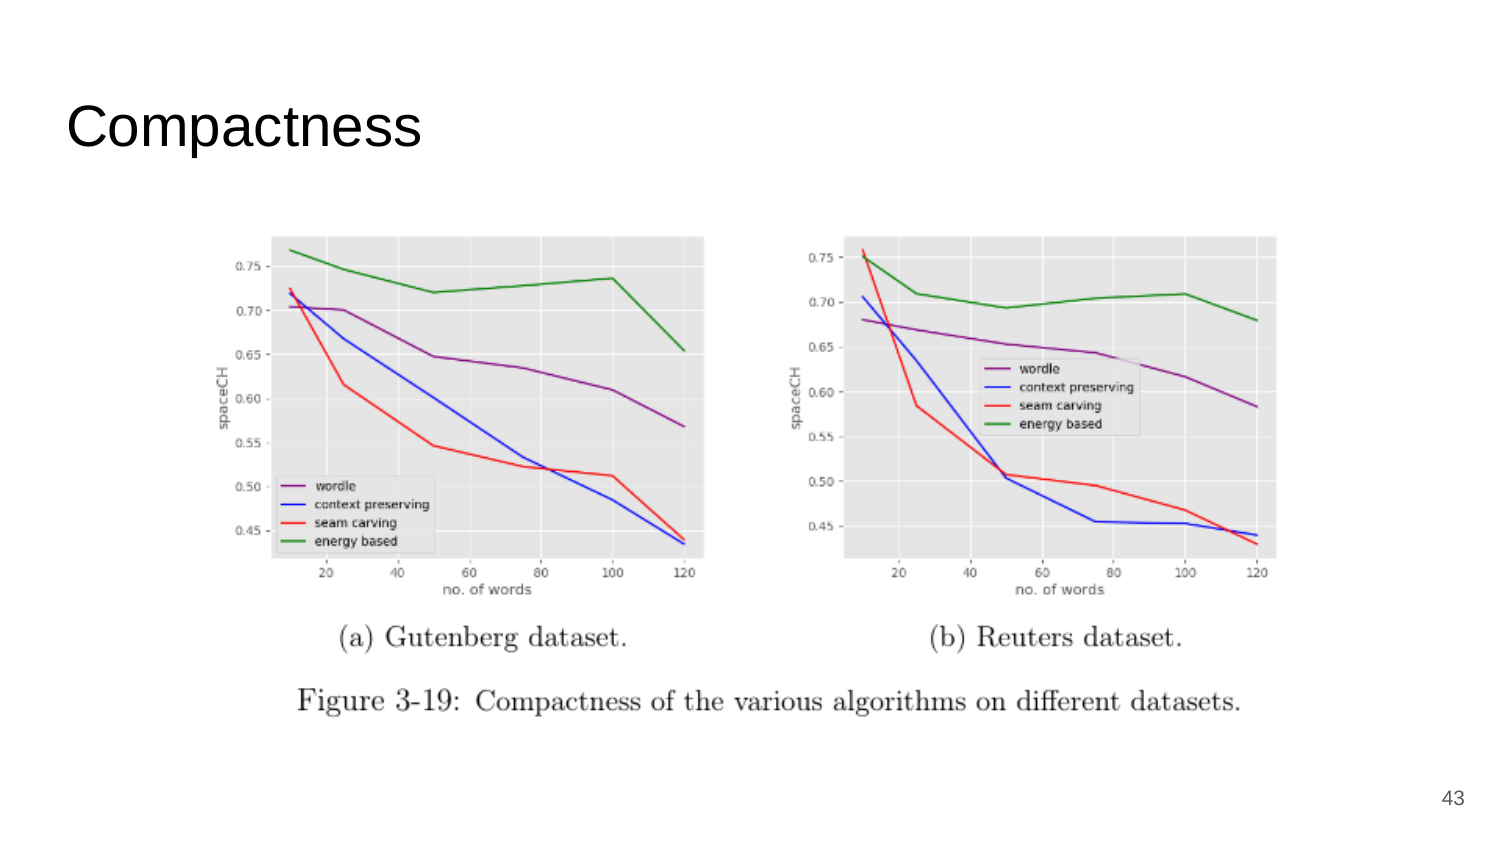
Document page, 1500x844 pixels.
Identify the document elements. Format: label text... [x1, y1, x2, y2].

picture [195, 204, 1305, 734]
list [51, 189, 1449, 750]
title Compactness [51, 72, 1449, 167]
slide_number 43 [1389, 764, 1480, 830]
